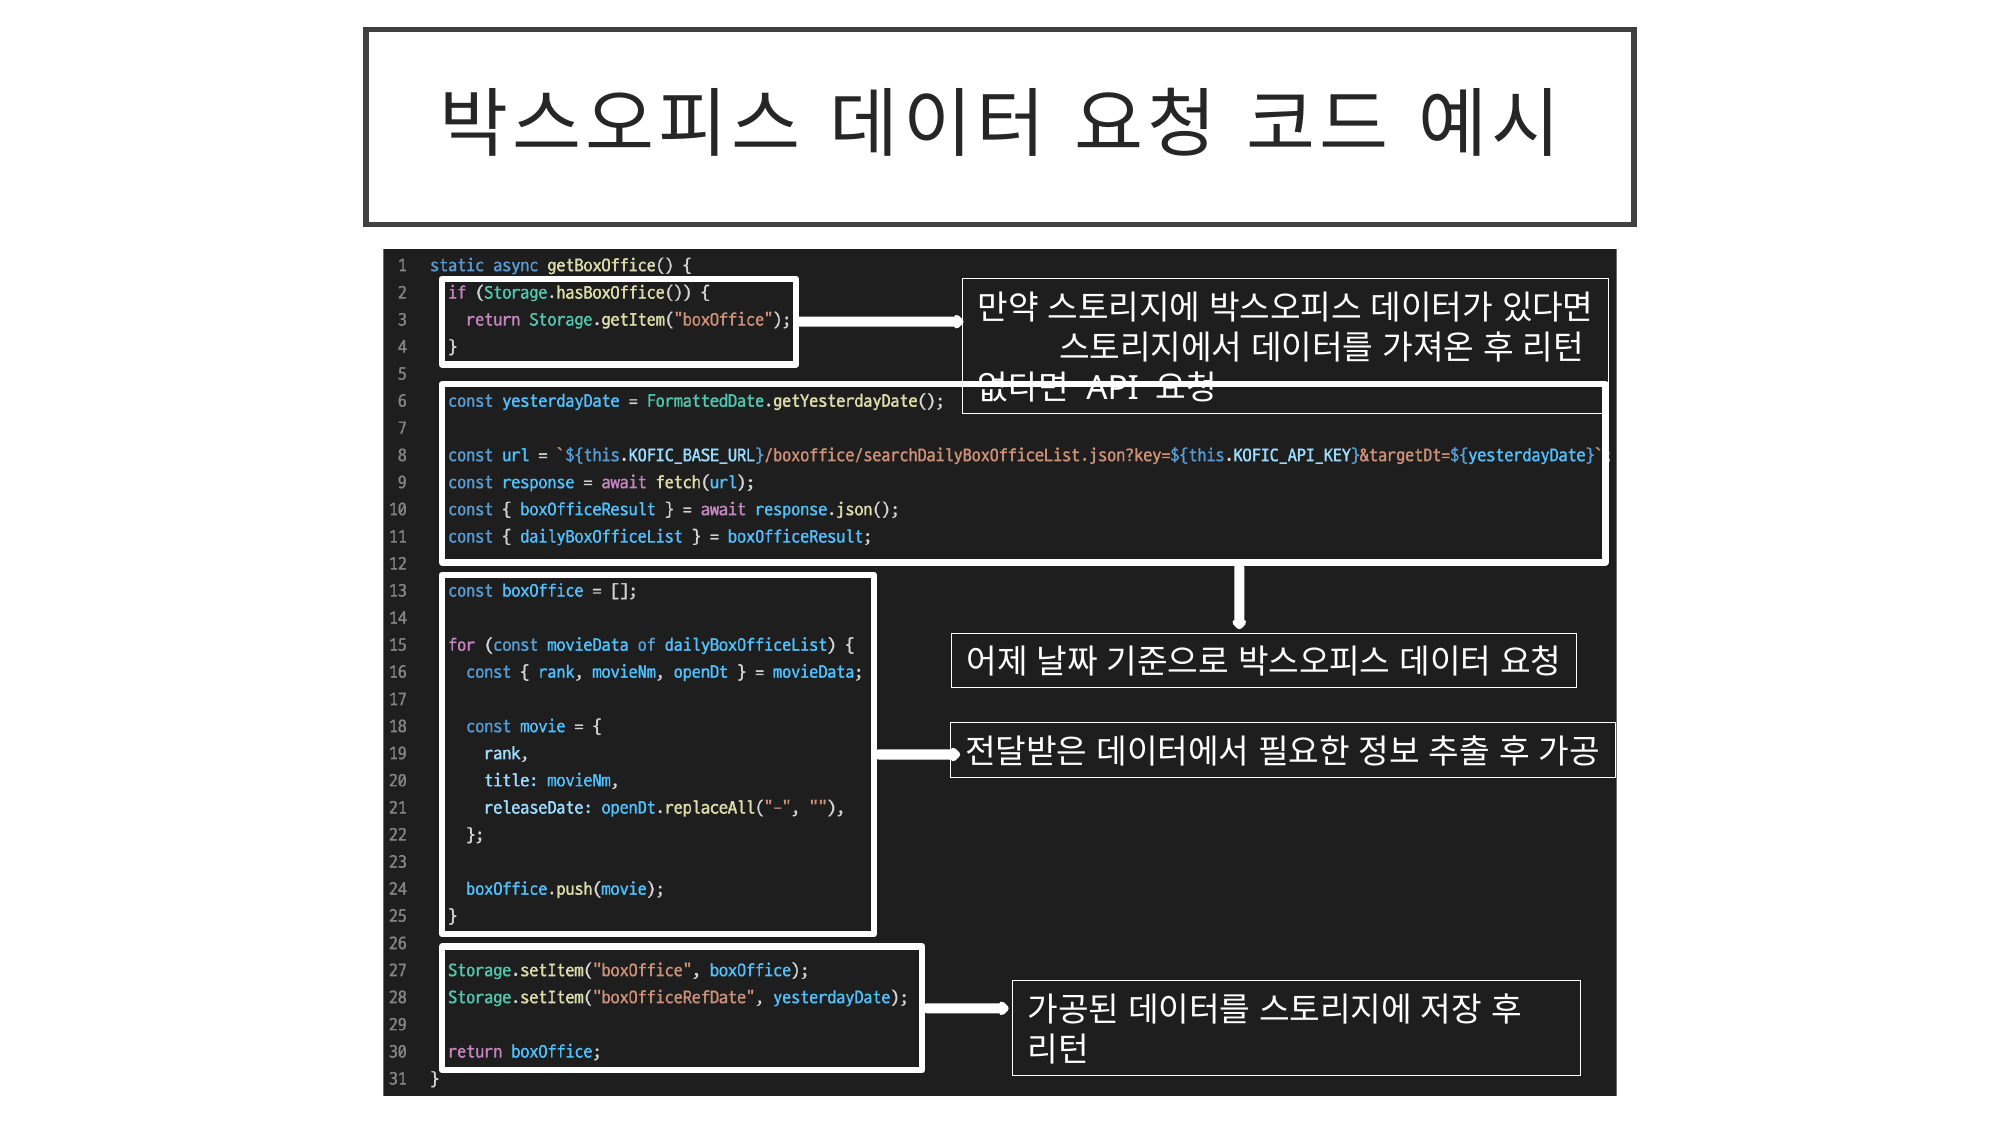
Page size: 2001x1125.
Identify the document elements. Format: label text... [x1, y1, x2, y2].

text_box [441, 946, 1581, 1071]
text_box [441, 278, 1606, 384]
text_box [441, 574, 1600, 935]
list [383, 249, 1617, 1096]
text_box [441, 384, 1606, 689]
title 박스오피스 데이터 요청 코드 예시 [363, 27, 1637, 227]
